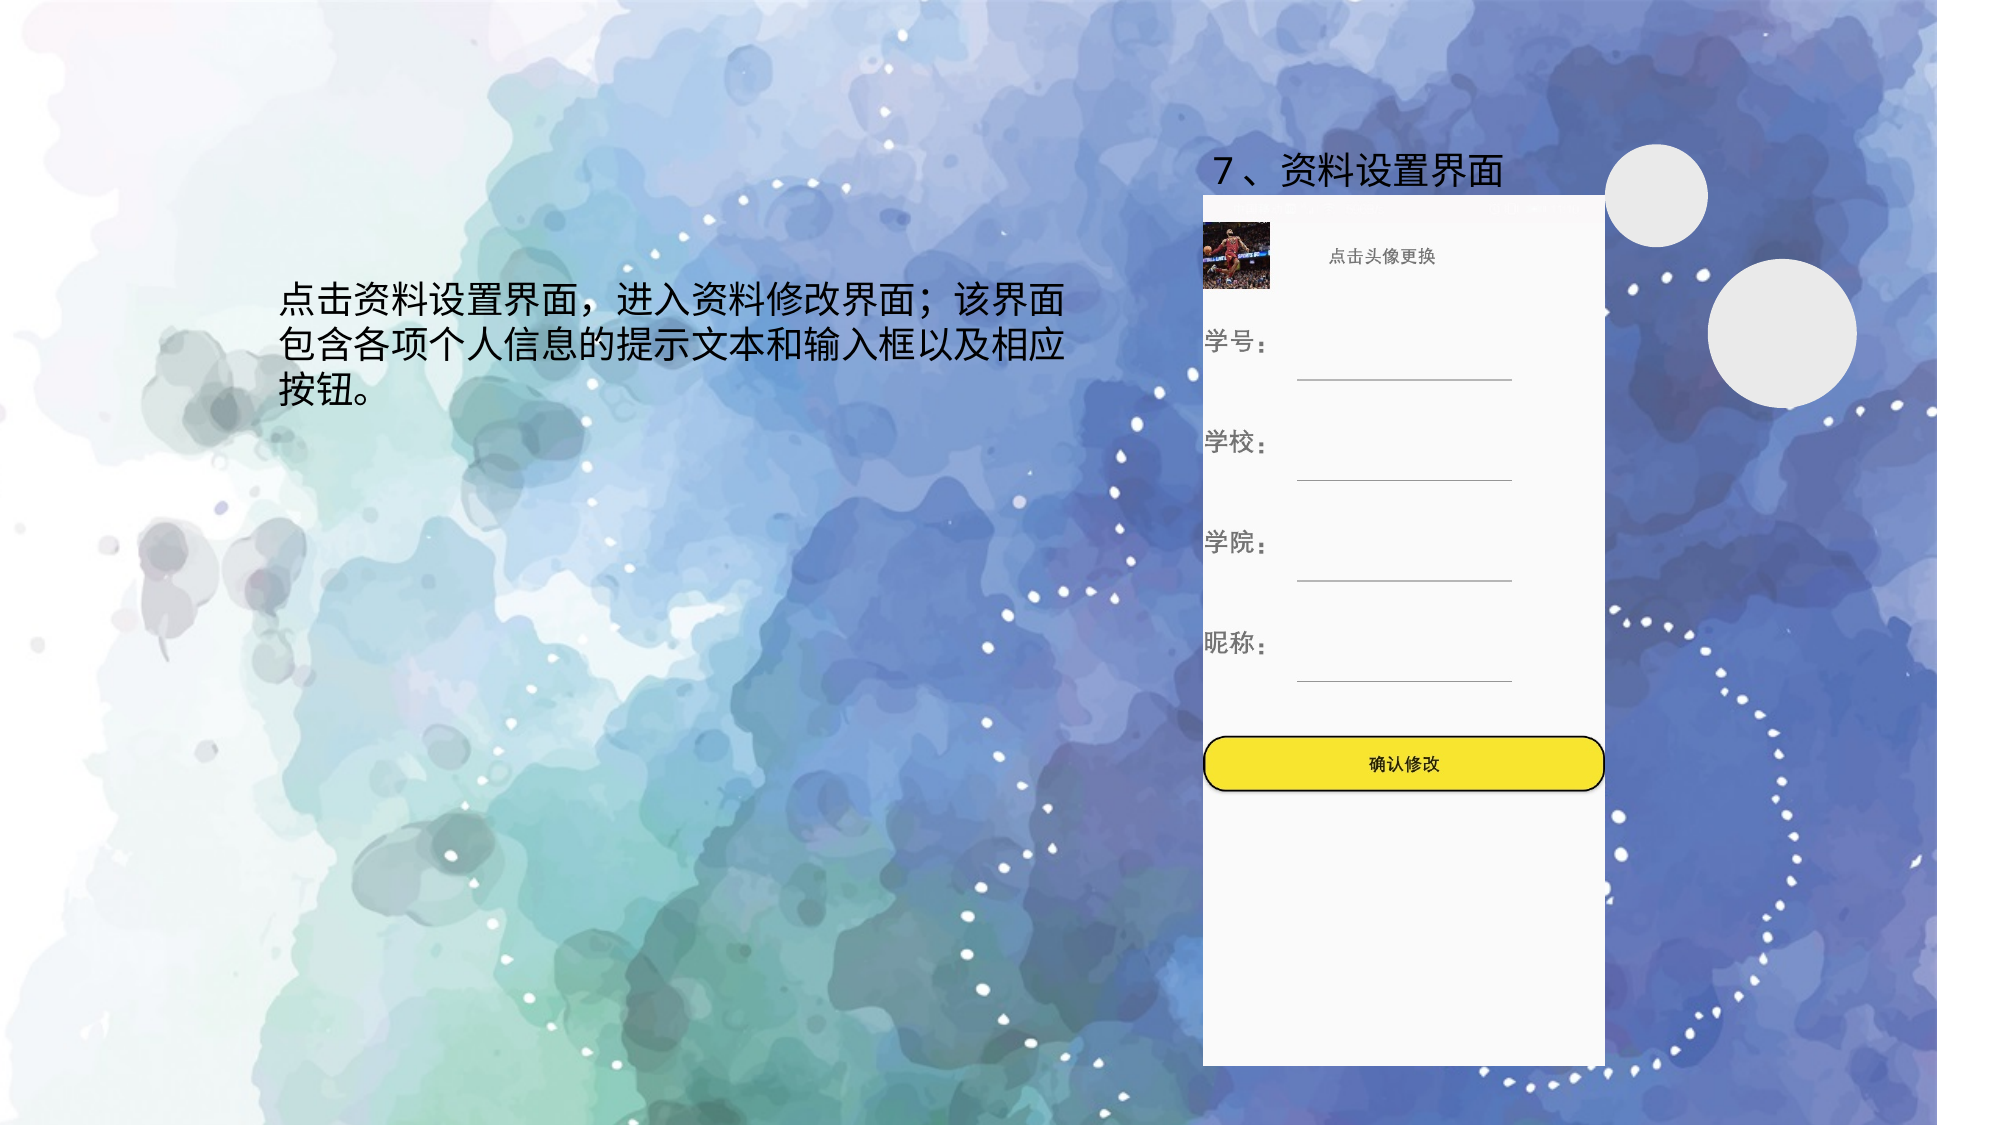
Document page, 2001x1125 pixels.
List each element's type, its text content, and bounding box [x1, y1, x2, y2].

text_box 点击资料设置界面，进入资料修改界面；该界面包含各项个人信息的提示文本和输入框以及相应按钮。 [264, 268, 1101, 418]
picture [0, 0, 2001, 1125]
text_box [1706, 257, 1858, 409]
text_box [1603, 143, 1709, 249]
text_box 7、资料设置界面 [1197, 139, 1521, 200]
